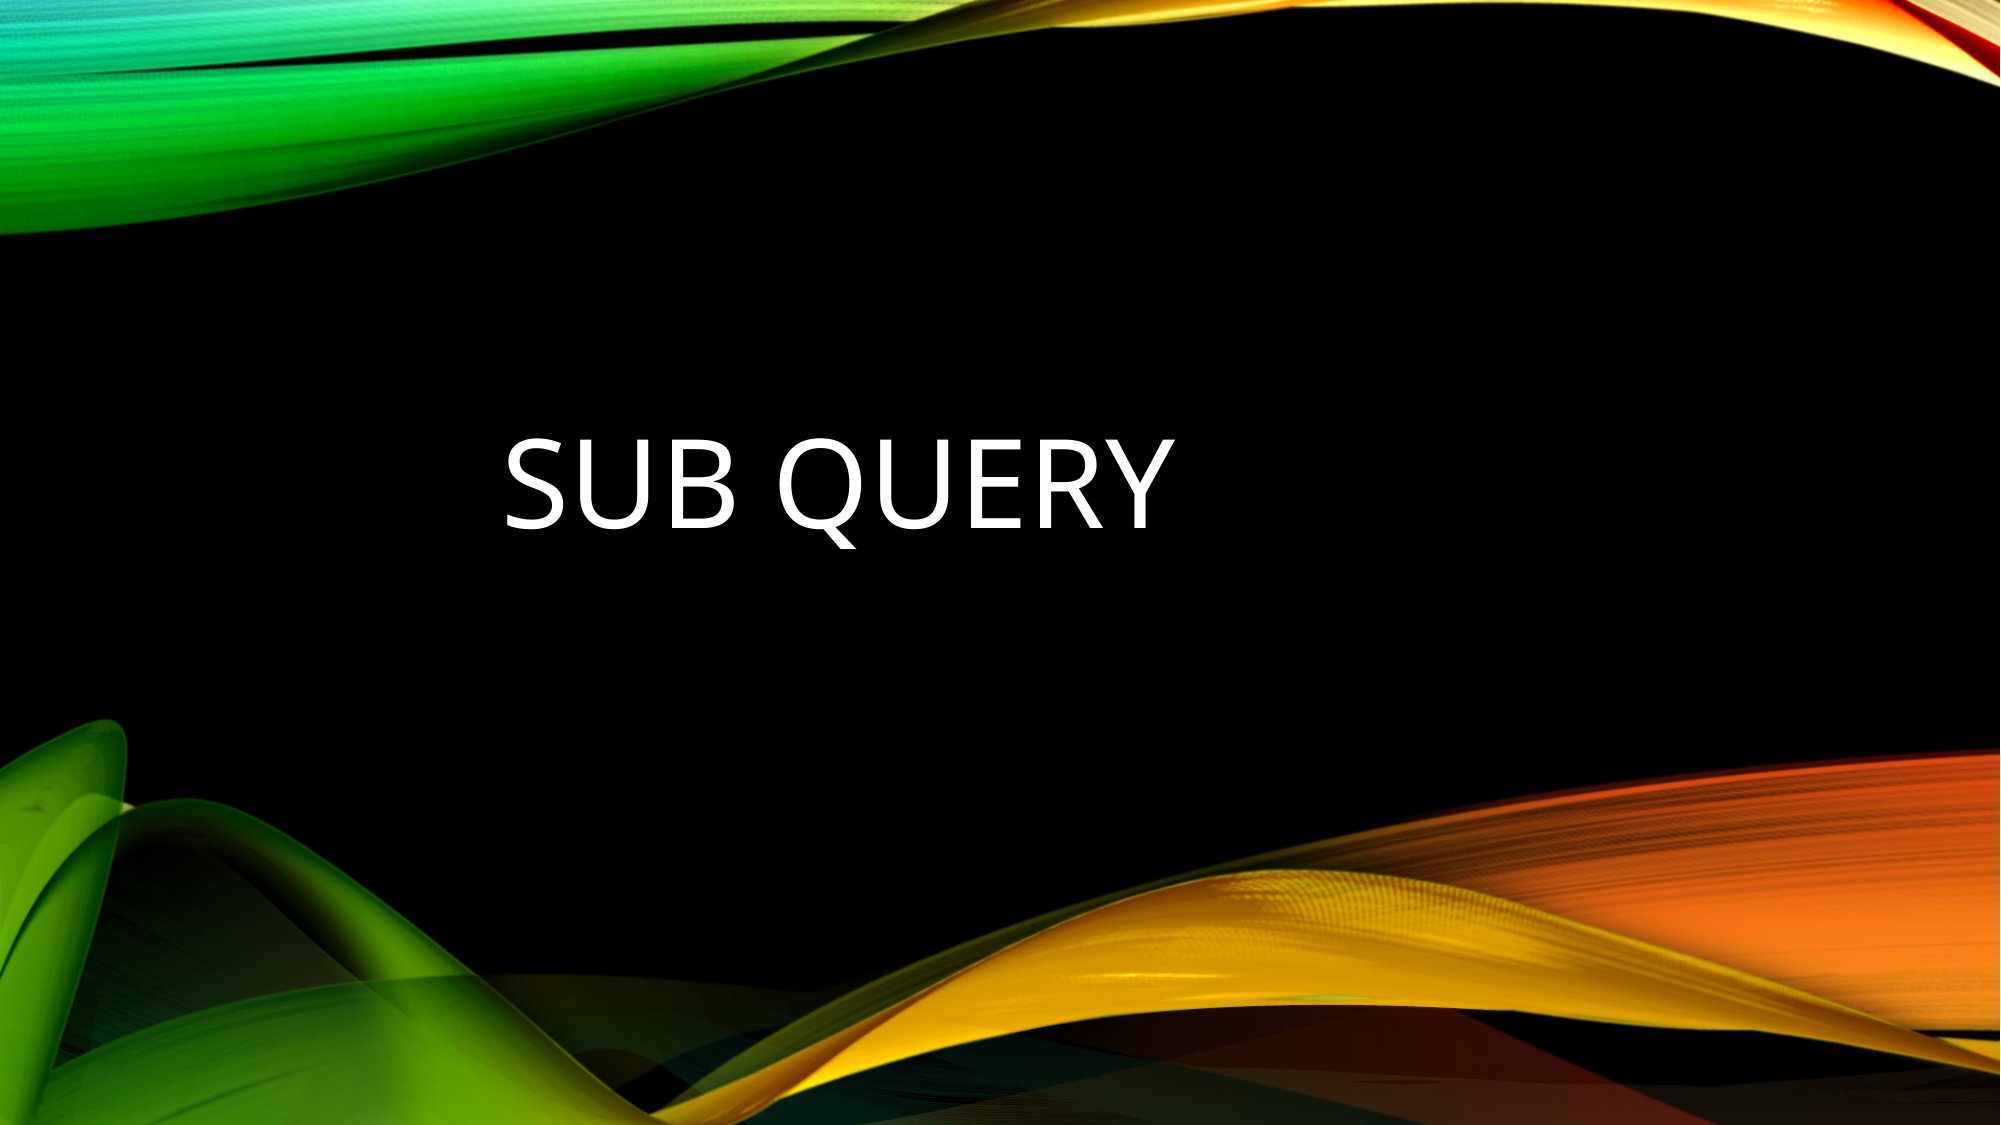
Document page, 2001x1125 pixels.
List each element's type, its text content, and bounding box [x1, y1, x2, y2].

picture [0, 717, 2000, 1125]
picture [0, 0, 2000, 237]
title sUB Query [486, 413, 1385, 563]
